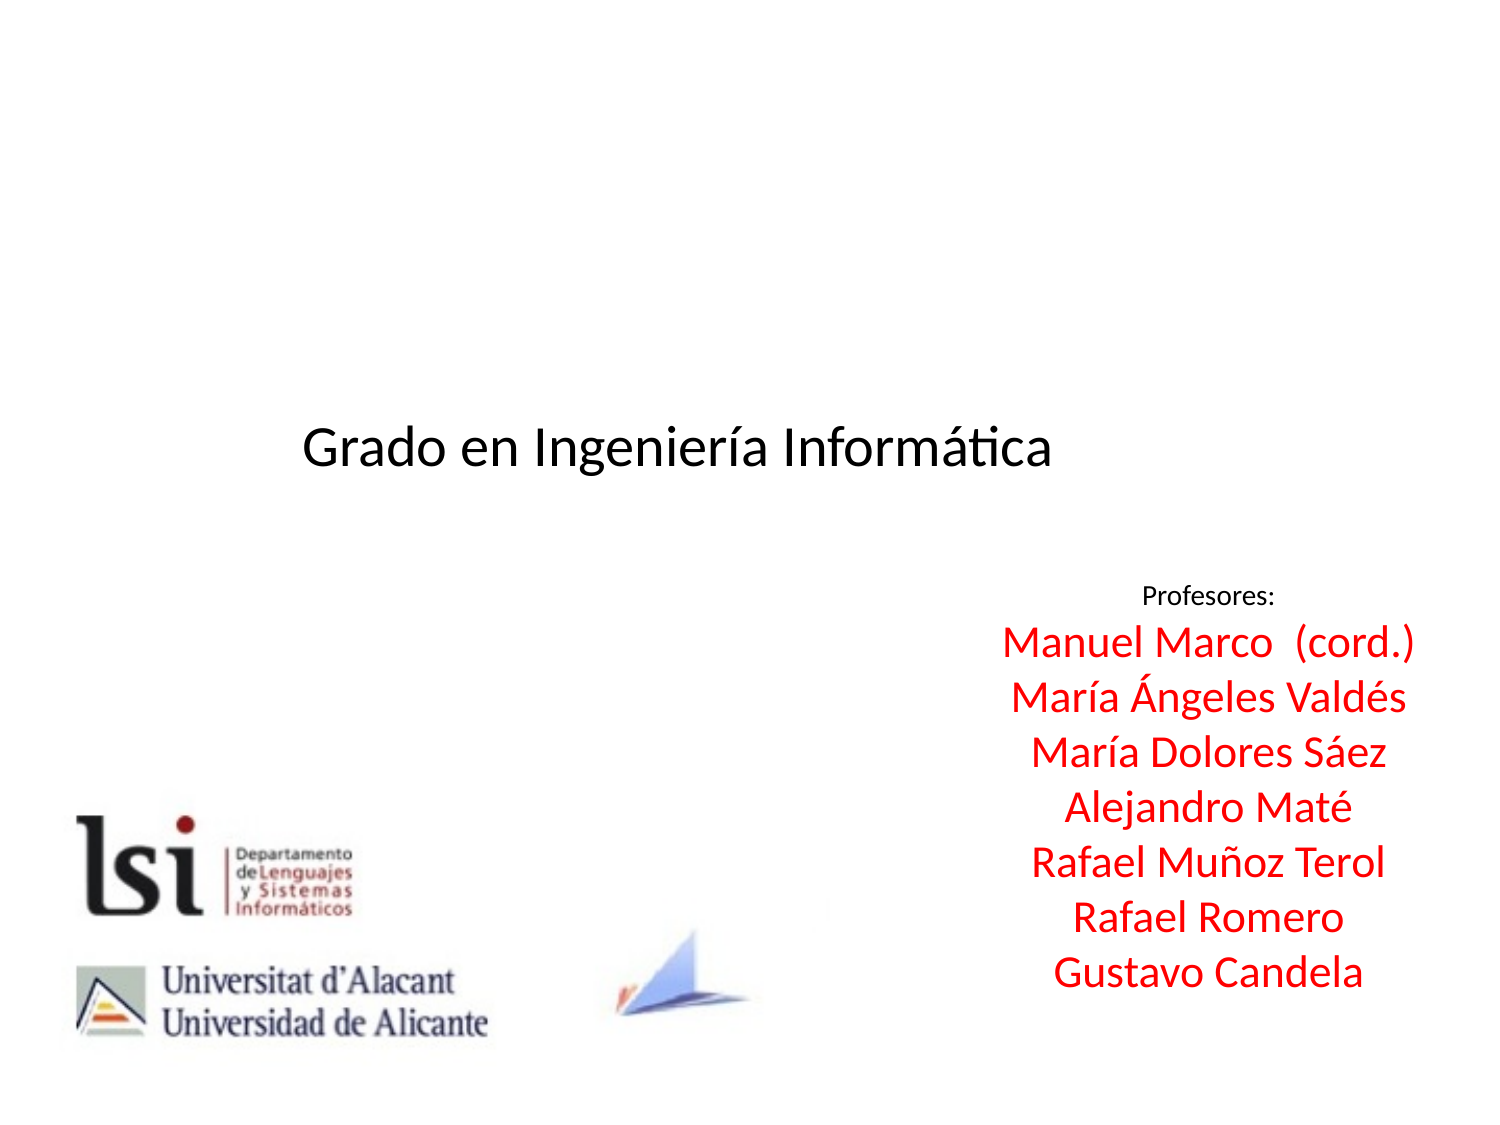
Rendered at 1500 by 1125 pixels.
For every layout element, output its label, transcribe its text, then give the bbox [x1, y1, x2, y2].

picture [29, 766, 830, 1125]
text_box Grado en Ingeniería Informática [287, 400, 1082, 486]
text_box Profesores: Manuel Marco (cord.) María Ángeles Valdés María Dolores Sáez Alejandro Maté Rafael Muñoz Terol Rafael Romero Gustavo Candela [923, 569, 1495, 1074]
